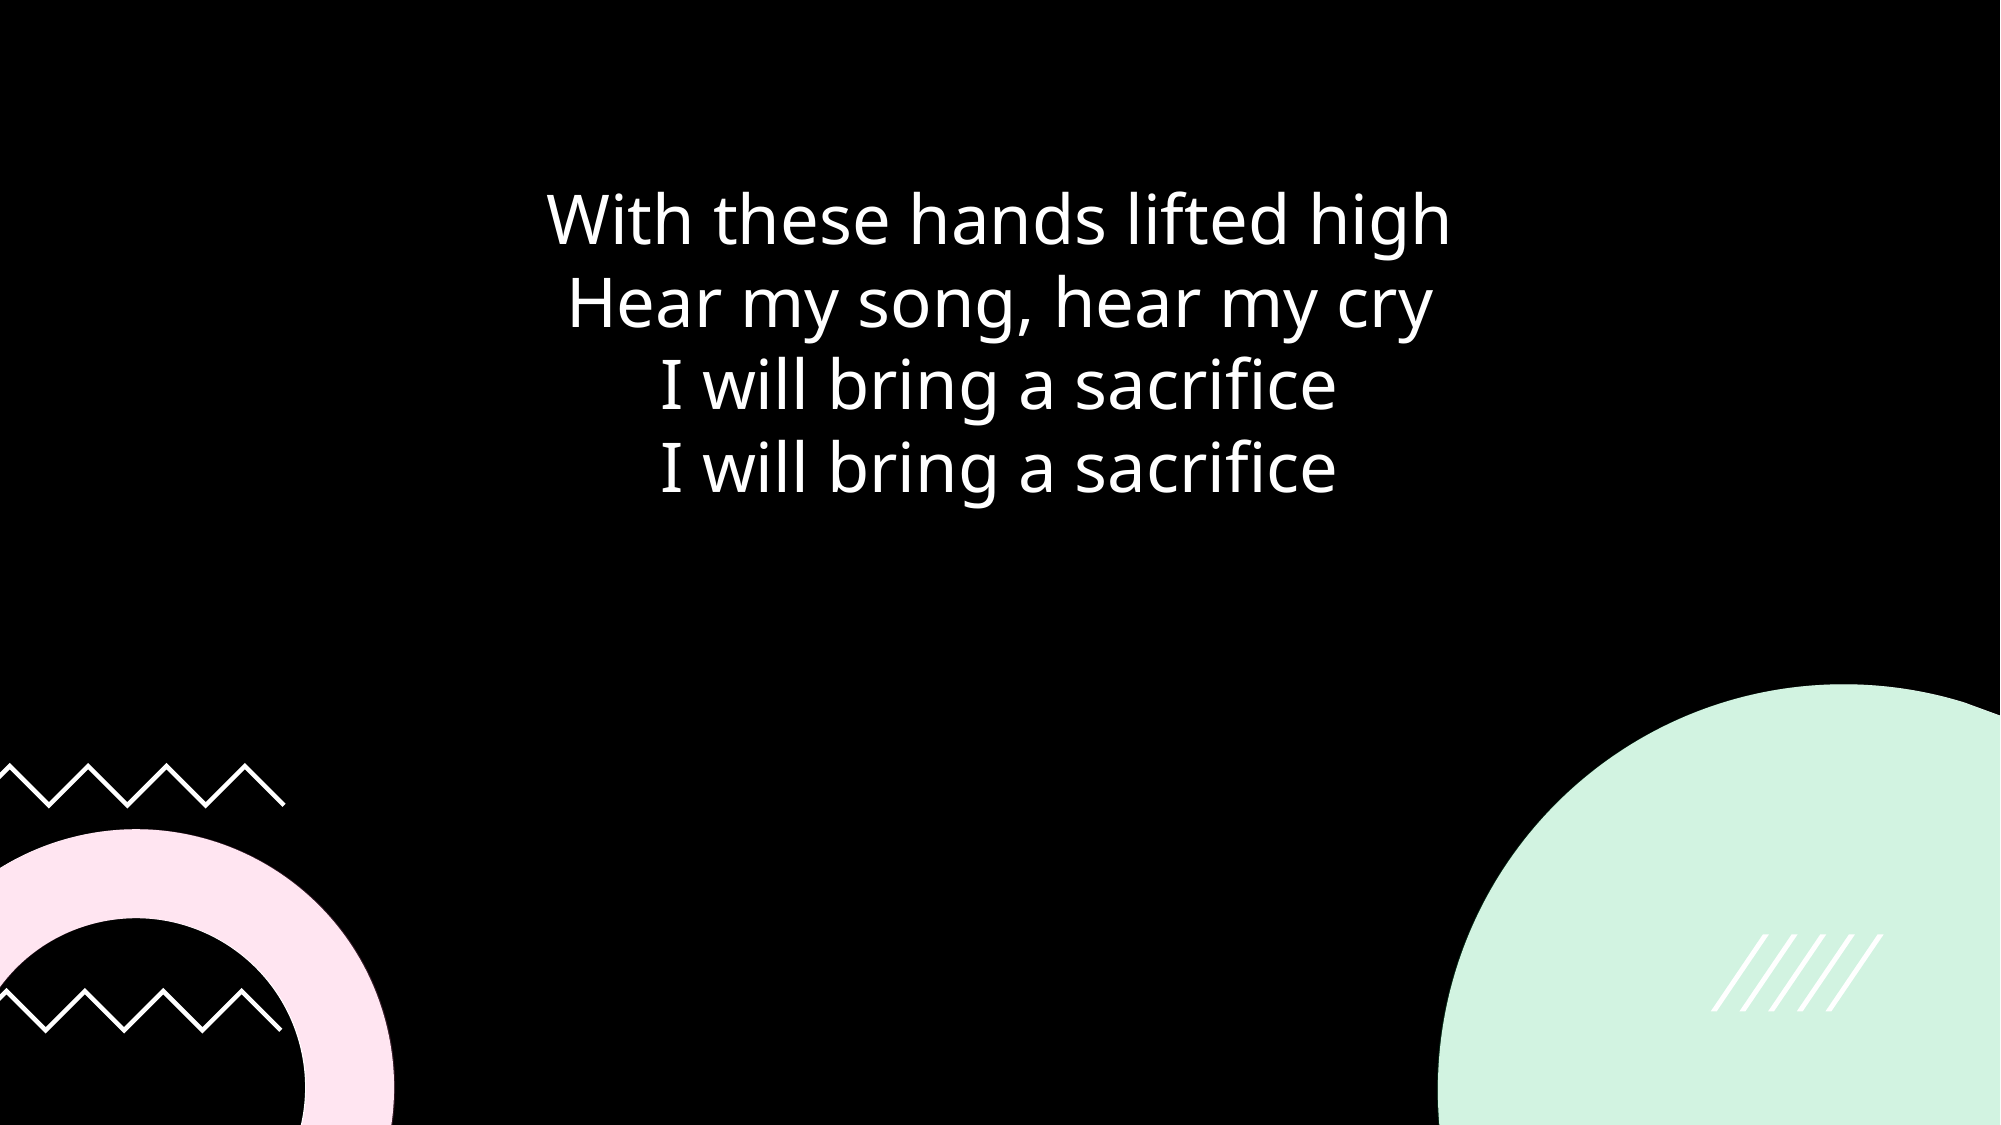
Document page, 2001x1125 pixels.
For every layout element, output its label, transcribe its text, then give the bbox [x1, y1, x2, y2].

text_box With these hands lifted high Hear my song, hear my cry I will bring a sacrifice I will bring a sacrifice [99, 168, 1900, 596]
